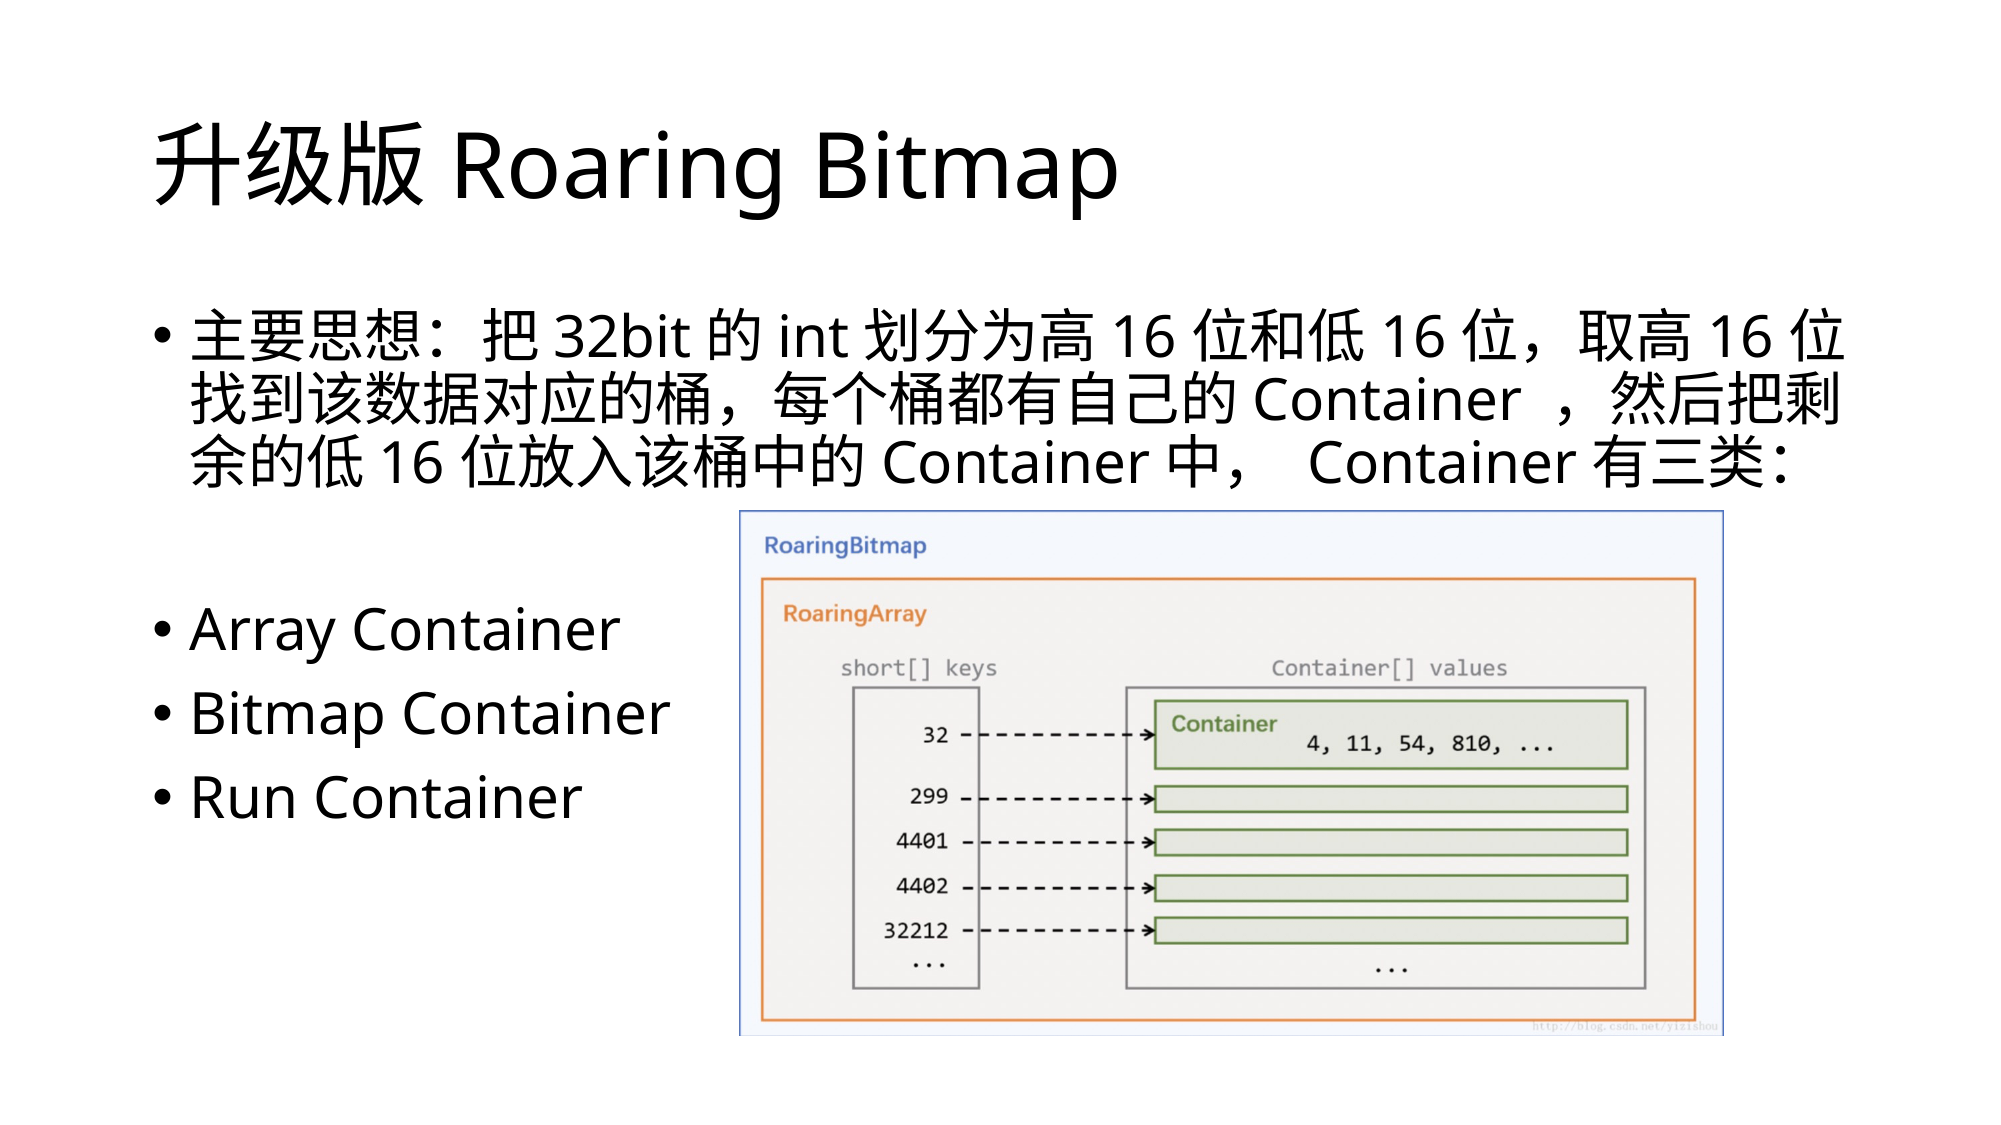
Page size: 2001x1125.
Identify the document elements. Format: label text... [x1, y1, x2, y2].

title 升级版Roaring Bitmap [137, 59, 1863, 278]
list 主要思想：把32bit的int划分为高16位和低16位，取高16位找到该数据对应的桶，每个桶都有自己的Container ，然后把剩余的低16位放入该桶中的Container中， Container有三类： Array Container Bitmap Container Run Container [137, 299, 1863, 1014]
picture [739, 510, 1724, 1036]
